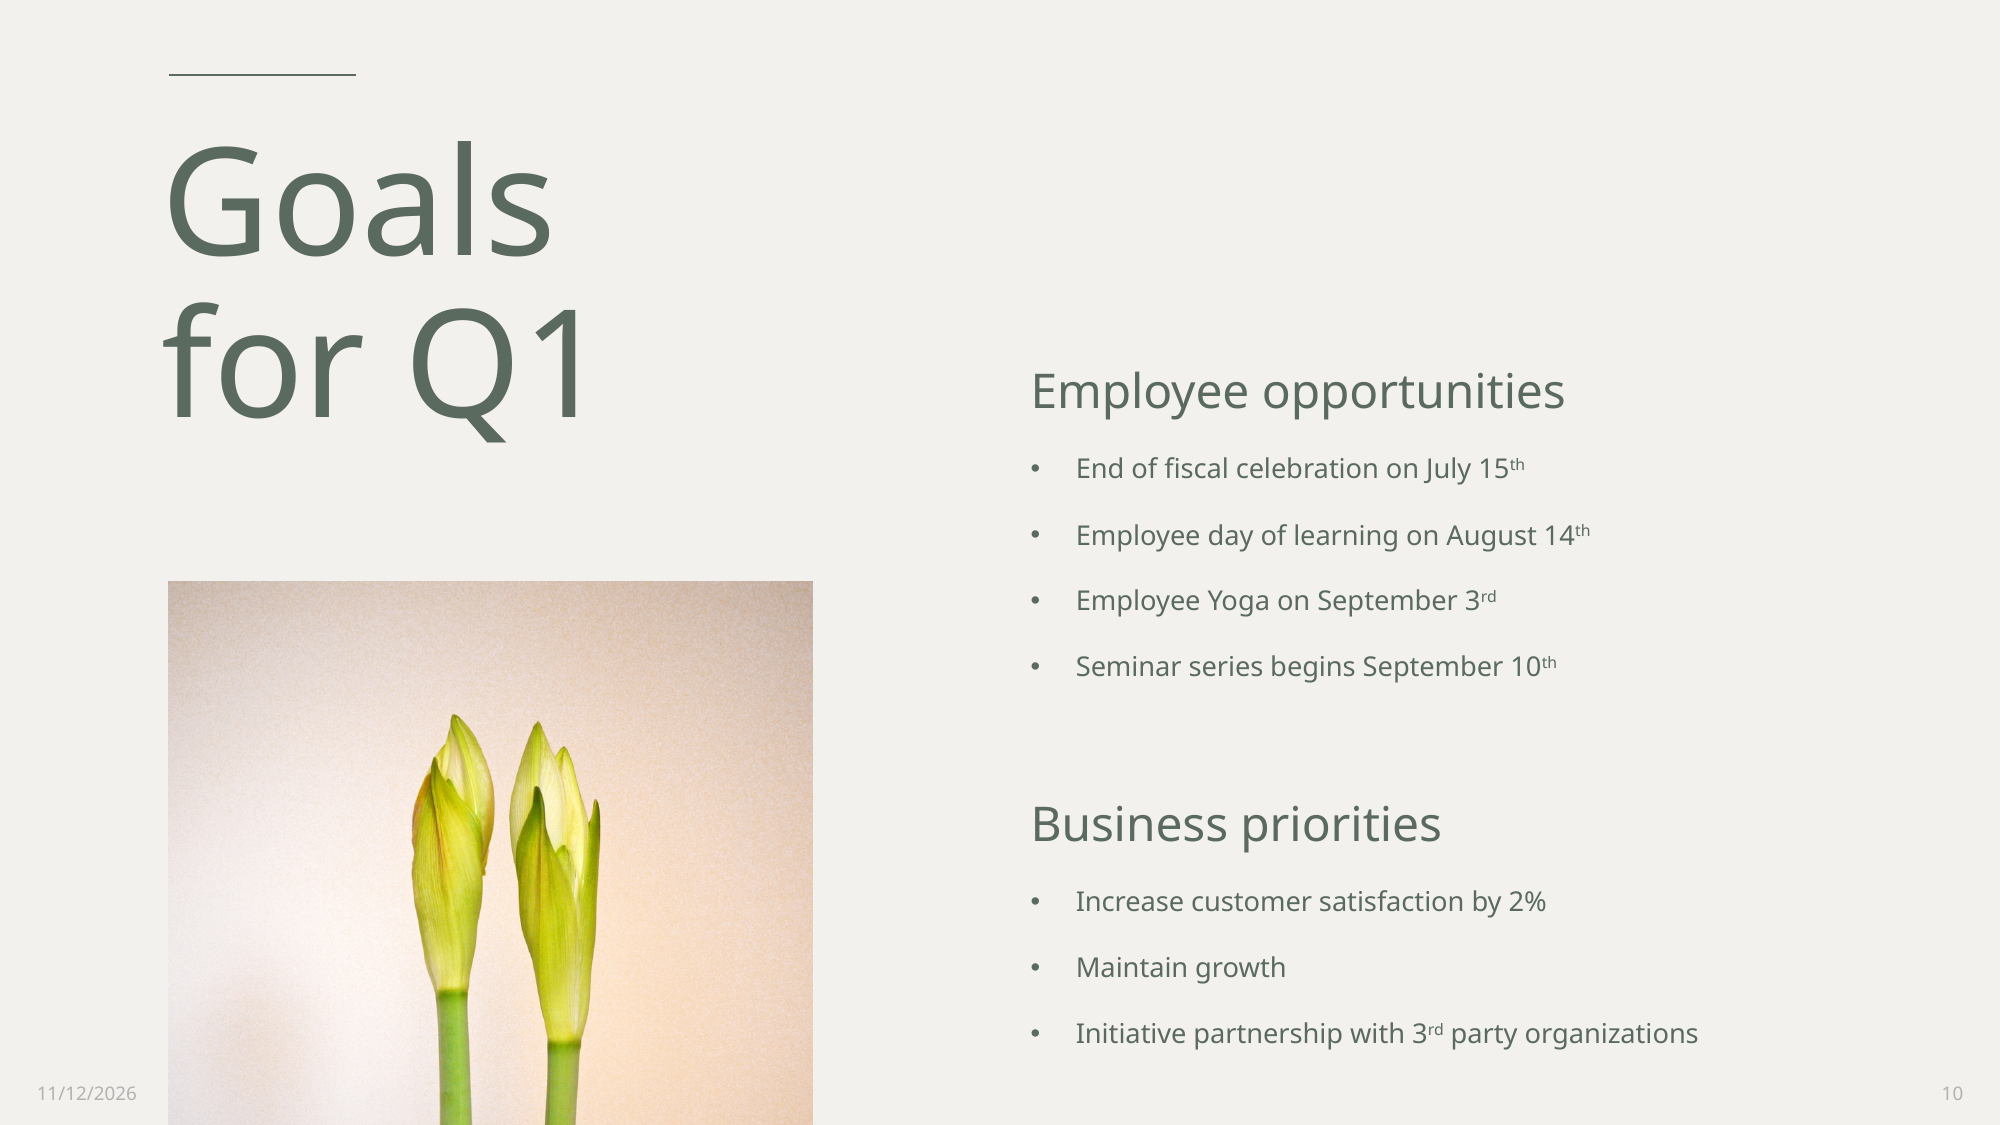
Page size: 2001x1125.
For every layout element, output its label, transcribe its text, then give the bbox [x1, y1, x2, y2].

slide_number 10 [1528, 1064, 1979, 1124]
list Employee opportunities End of fiscal celebration on July 15th Employee day of learning on August 14th Employee Yoga on September 3rd Seminar series begins September 10th Business priorities Increase customer satisfaction by 2% Maintain growth Initiative partnership with 3rd party organizations [1015, 324, 1832, 1059]
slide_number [21, 1064, 168, 1124]
picture [168, 581, 813, 1125]
title Goals for Q1 [146, 88, 791, 488]
